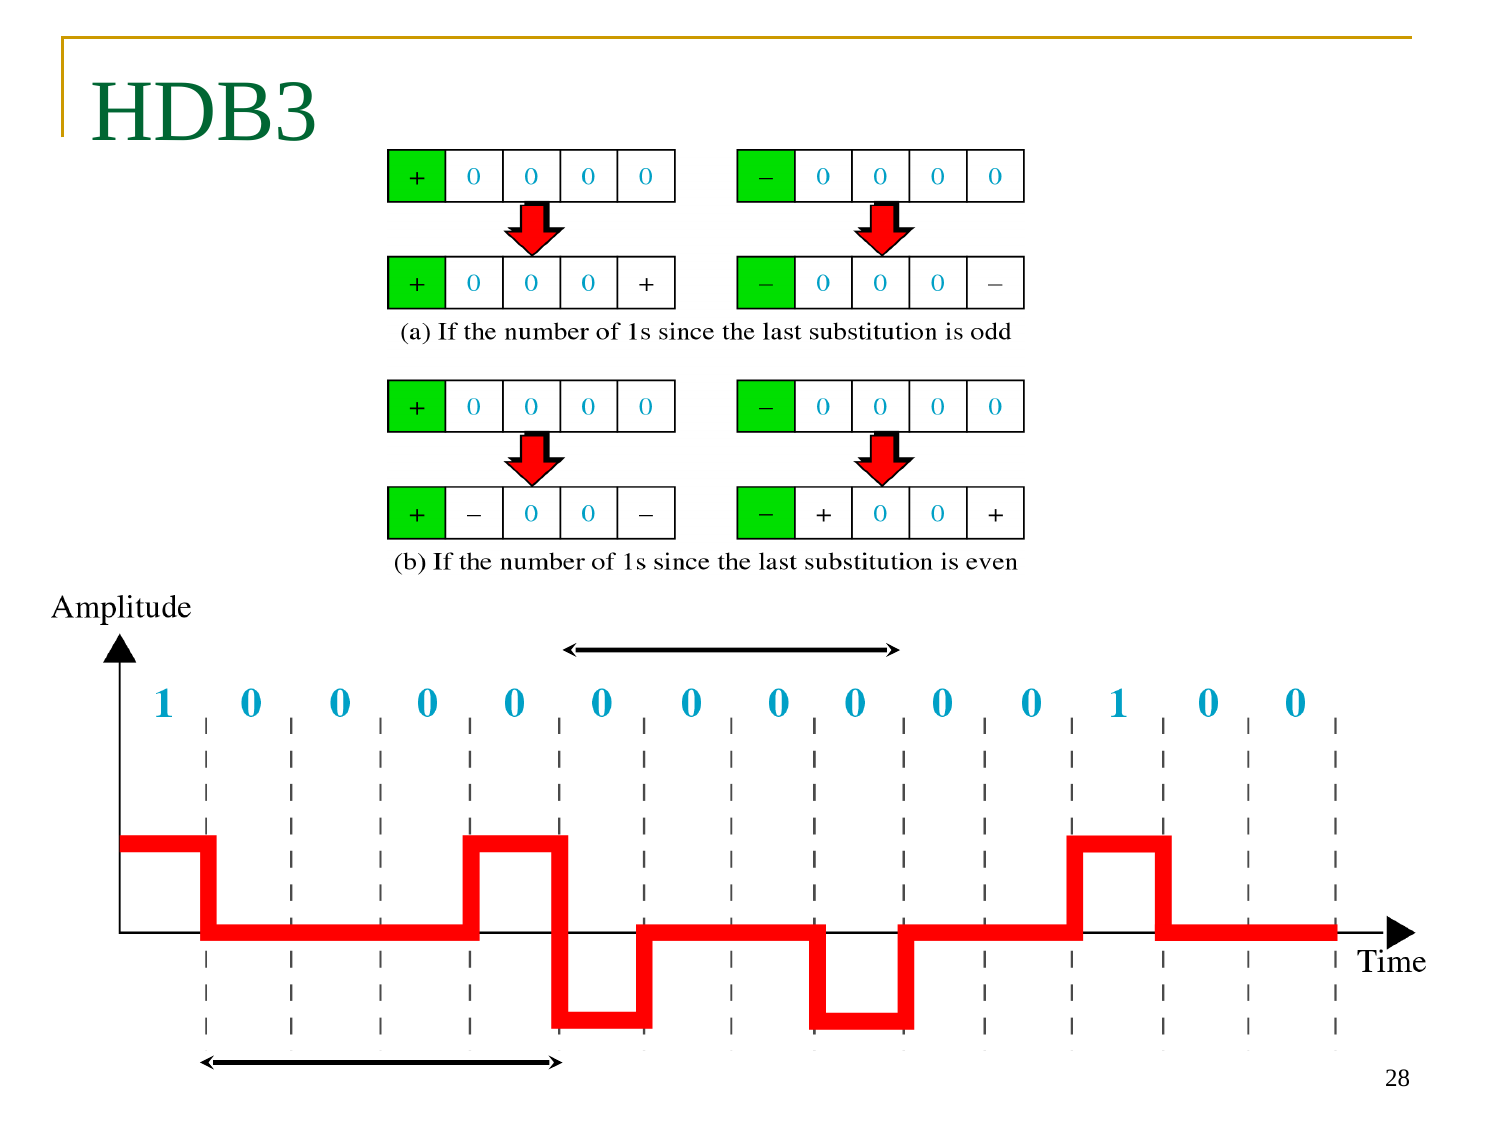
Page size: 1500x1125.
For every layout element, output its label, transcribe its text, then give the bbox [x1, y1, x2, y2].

slide_number 28 [1074, 1059, 1425, 1100]
picture [387, 149, 1025, 575]
title HDB3 [75, 45, 1425, 233]
text_box [550, 1060, 563, 1069]
picture [49, 587, 1427, 1051]
text_box [199, 1060, 213, 1069]
